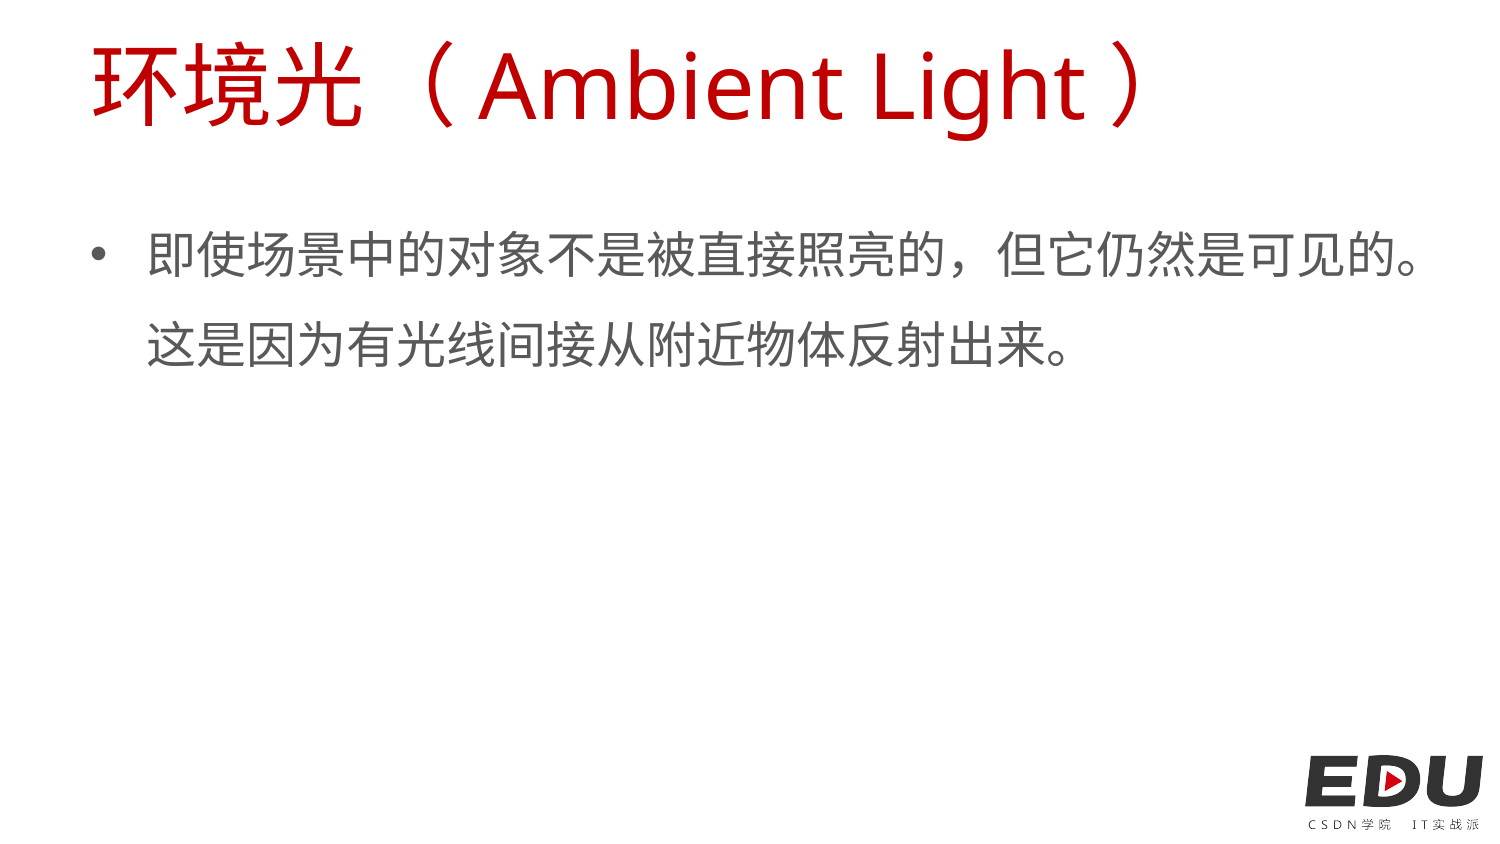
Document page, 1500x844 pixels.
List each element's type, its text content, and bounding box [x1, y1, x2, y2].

title 环境光（Ambient Light） [75, 20, 1425, 137]
picture [1305, 755, 1483, 830]
text_box 即使场景中的对象不是被直接照亮的，但它仍然是可见的。这是因为有光线间接从附近物体反射出来。 [74, 185, 1425, 830]
